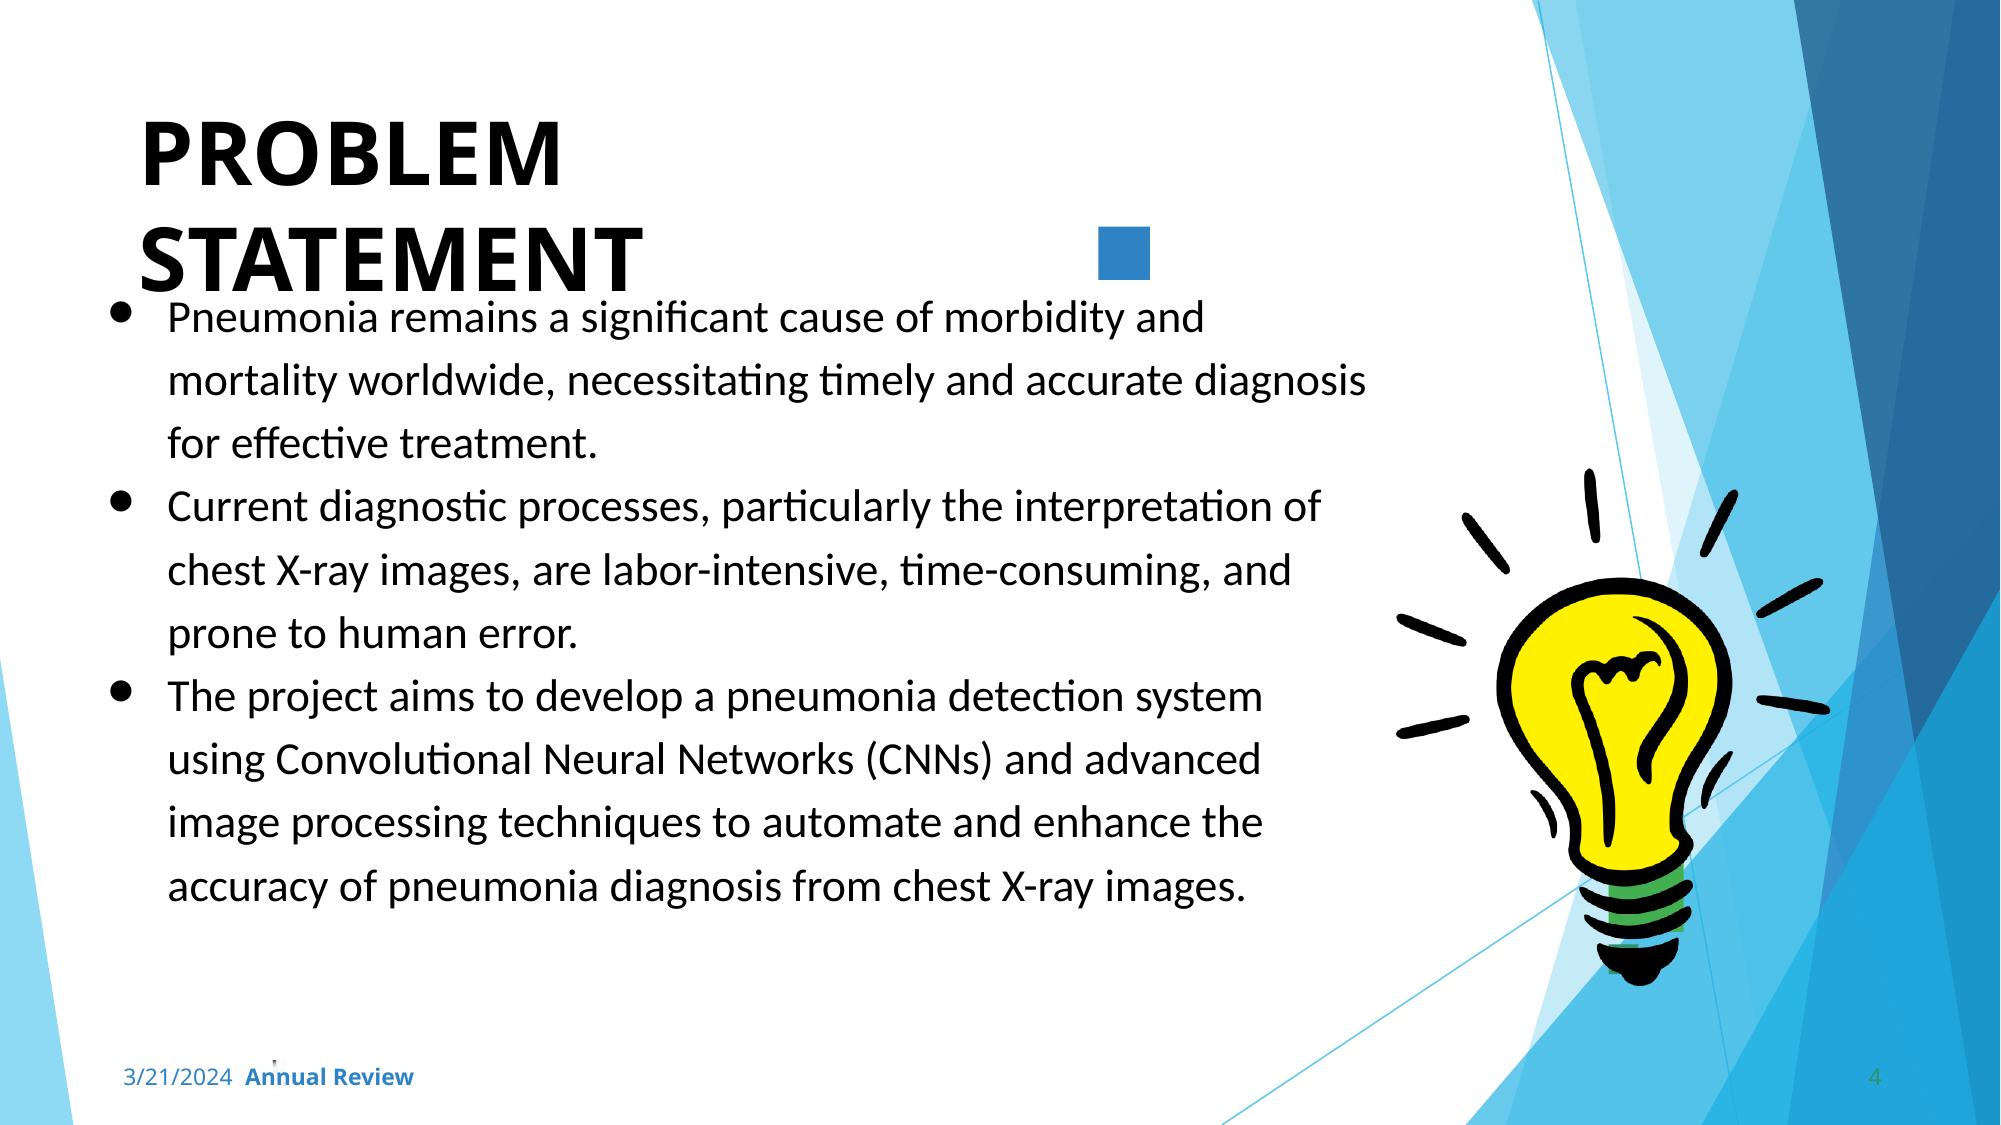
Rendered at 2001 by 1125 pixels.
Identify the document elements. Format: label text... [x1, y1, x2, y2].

slide_number ‹#› [1849, 1061, 1890, 1125]
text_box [1384, 458, 1839, 993]
title PROBLEM STATEMENT [136, 94, 1062, 263]
text_box Pneumonia remains a significant cause of morbidity and mortality worldwide, necessitating timely and accurate diagnosis for effective treatment. Current diagnostic processes, particularly the interpretation of chest X-ray images, are labor-intensive, time-consuming, and prone to human error. The project aims to develop a pneumonia detection system using Convolutional Neural Networks (CNNs) and advanced image processing techniques to automate and enhance the accuracy of pneumonia diagnosis from chest X-ray images. [77, 263, 1386, 989]
text_box [1098, 226, 1150, 280]
picture [110, 1060, 463, 1094]
